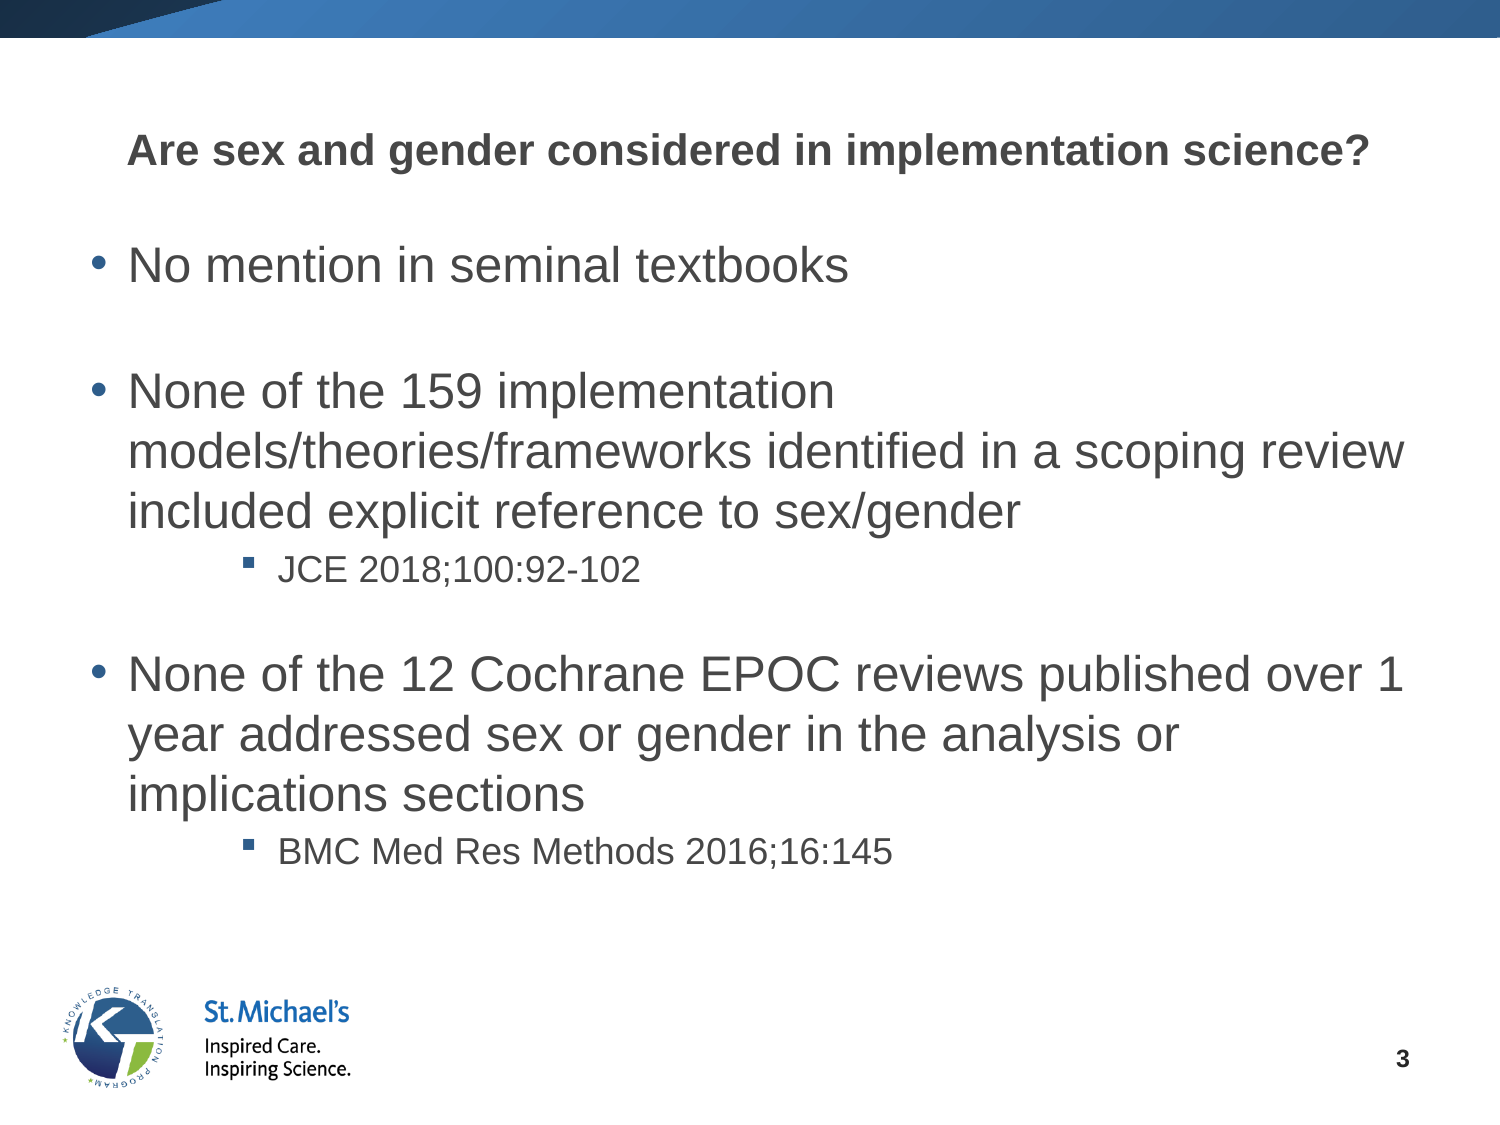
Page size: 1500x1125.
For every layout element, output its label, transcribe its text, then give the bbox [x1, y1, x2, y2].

picture [62, 987, 163, 1088]
picture [200, 1000, 353, 1083]
list No mention in seminal textbooks None of the 159 implementation models/theories/frameworks identified in a scoping review included explicit reference to sex/gender JCE 2018;100:92-102 None of the 12 Cochrane EPOC reviews published over 1 year addressed sex or gender in the analysis or implications sections BMC Med Res Methods 2016;16:145 [75, 224, 1425, 1000]
title Are sex and gender considered in implementation science? [75, 107, 1425, 188]
slide_number 3 [1074, 1027, 1425, 1088]
